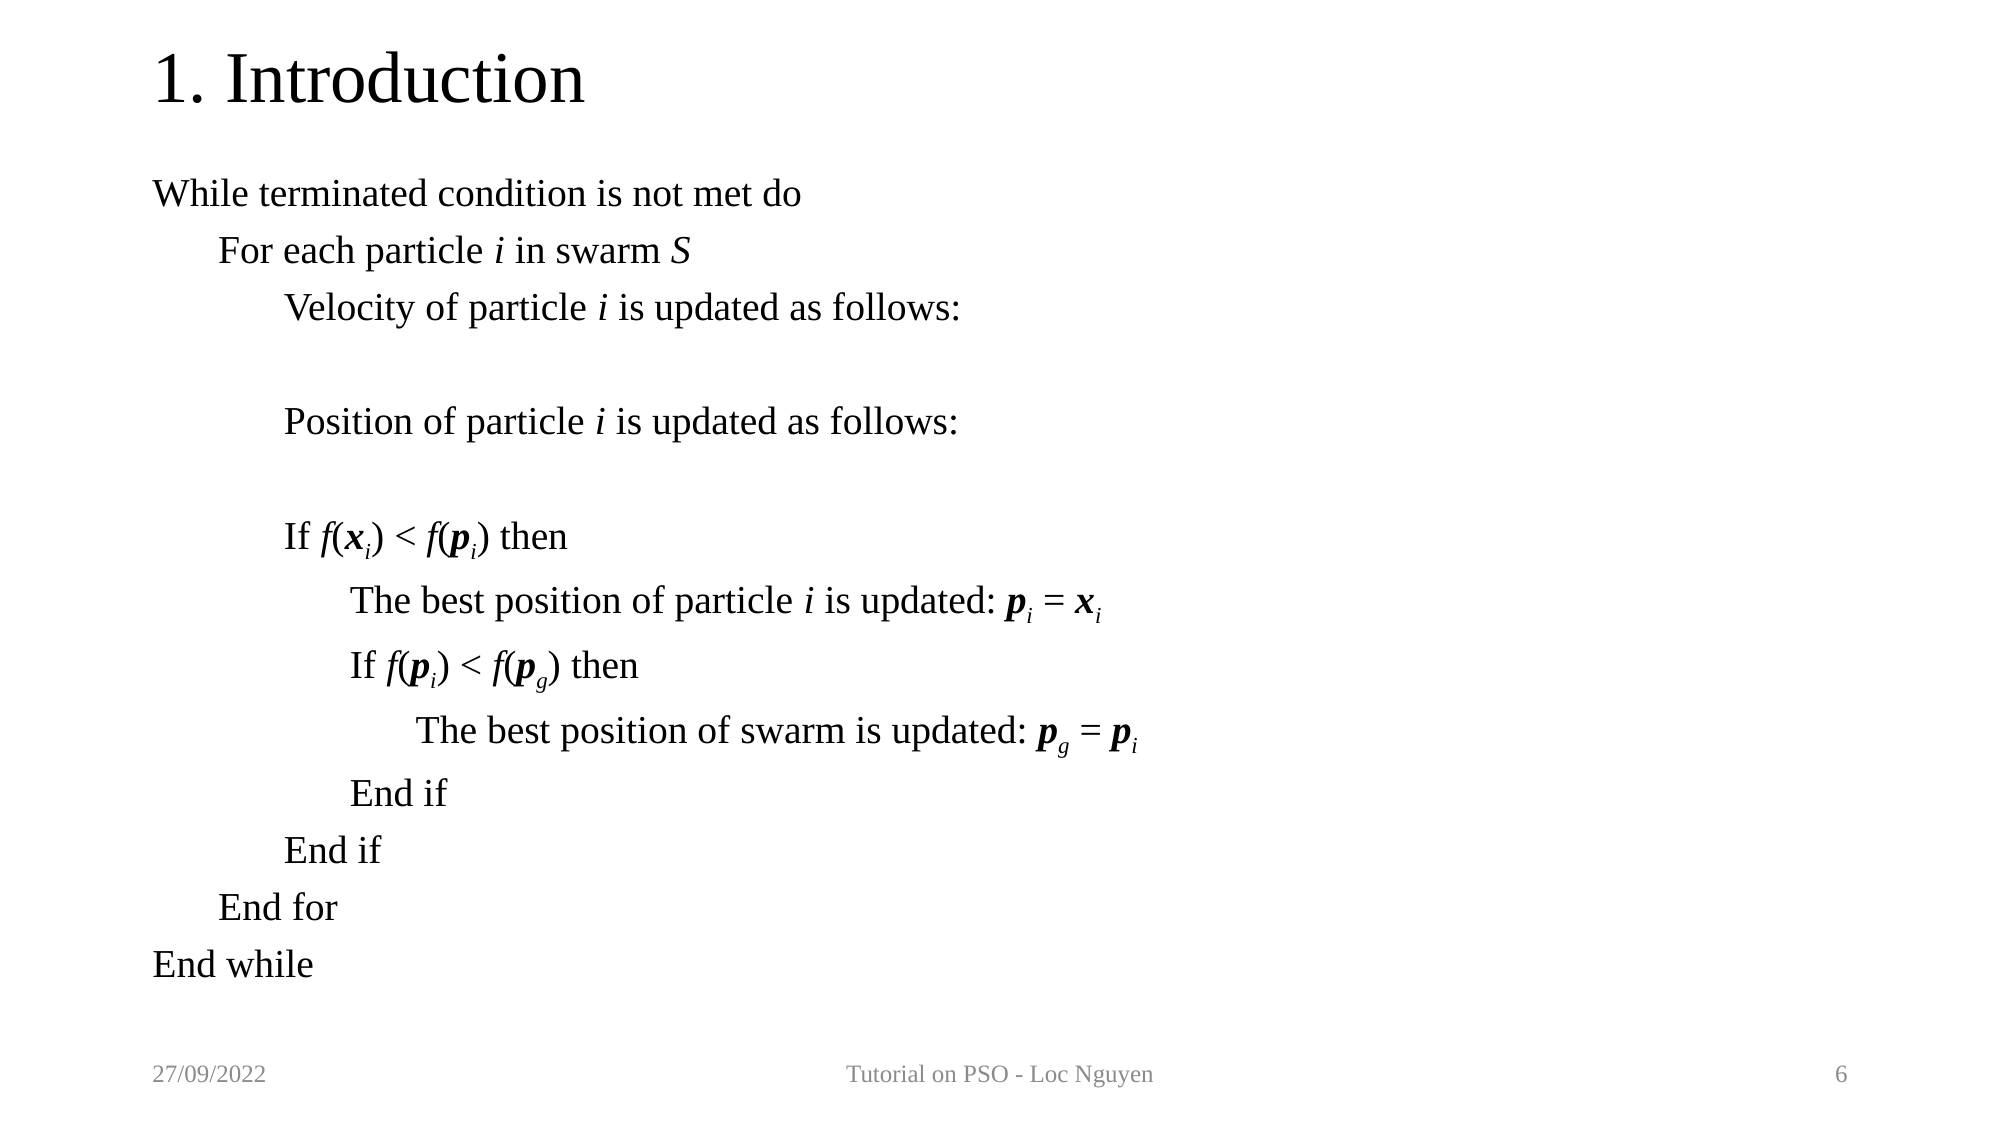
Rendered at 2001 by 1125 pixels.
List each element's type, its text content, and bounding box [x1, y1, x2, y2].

title 1. Introduction [137, 19, 1863, 128]
footer Tutorial on PSO - Loc Nguyen [662, 1042, 1338, 1103]
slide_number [137, 1042, 588, 1103]
slide_number 6 [1412, 1042, 1863, 1103]
